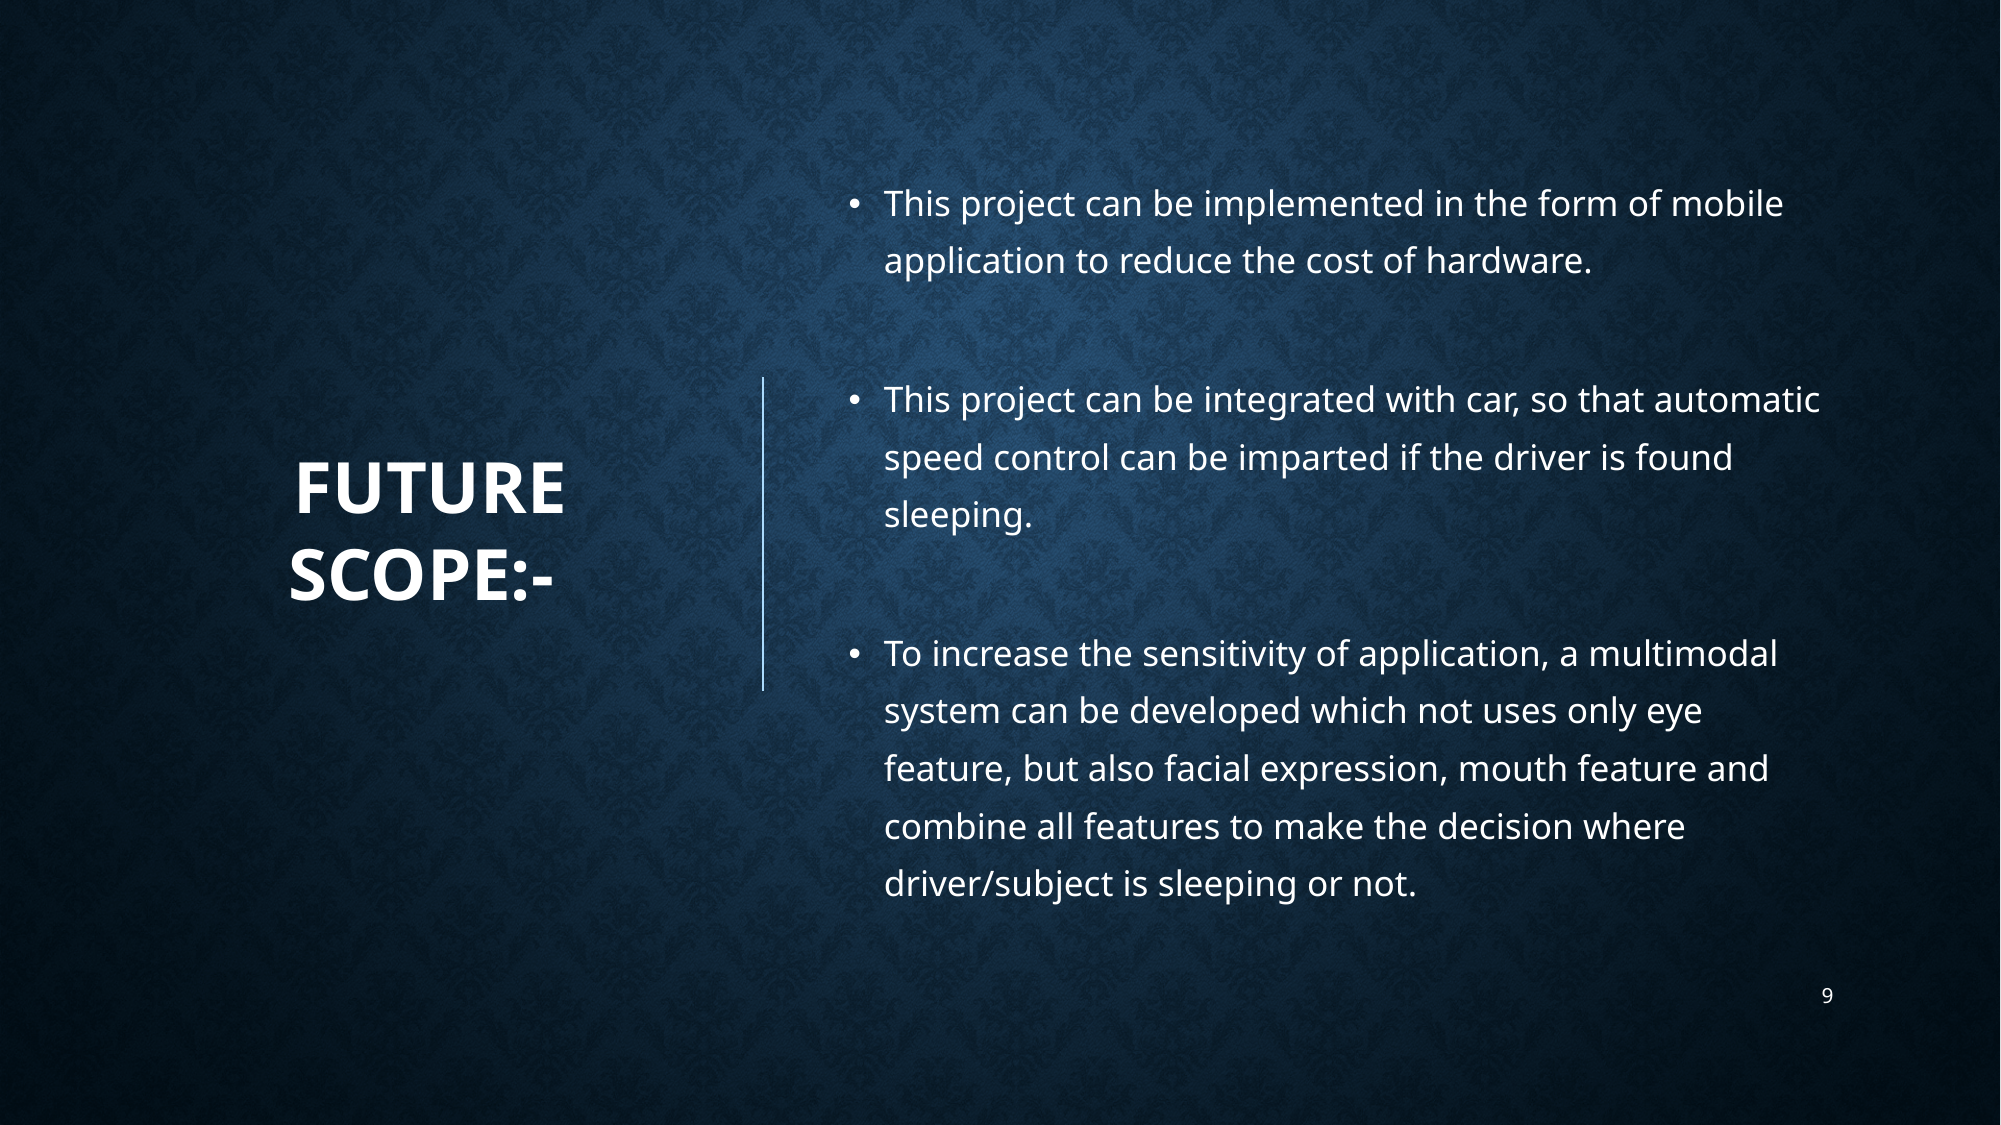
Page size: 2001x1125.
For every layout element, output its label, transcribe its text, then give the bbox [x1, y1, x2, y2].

slide_number 9 [1724, 965, 1849, 1025]
text_box [0, 0, 2000, 1125]
text_box This project can be implemented in the form of mobile application to reduce the cost of hardware. This project can be integrated with car, so that automatic speed control can be imparted if the driver is found sleeping. To increase the sensitivity of application, a multimodal system can be developed which not uses only eye feature, but also facial expression, mouth feature and combine all features to make the decision where driver/subject is sleeping or not. [816, 159, 1849, 917]
text_box Future scope:- [149, 152, 711, 910]
